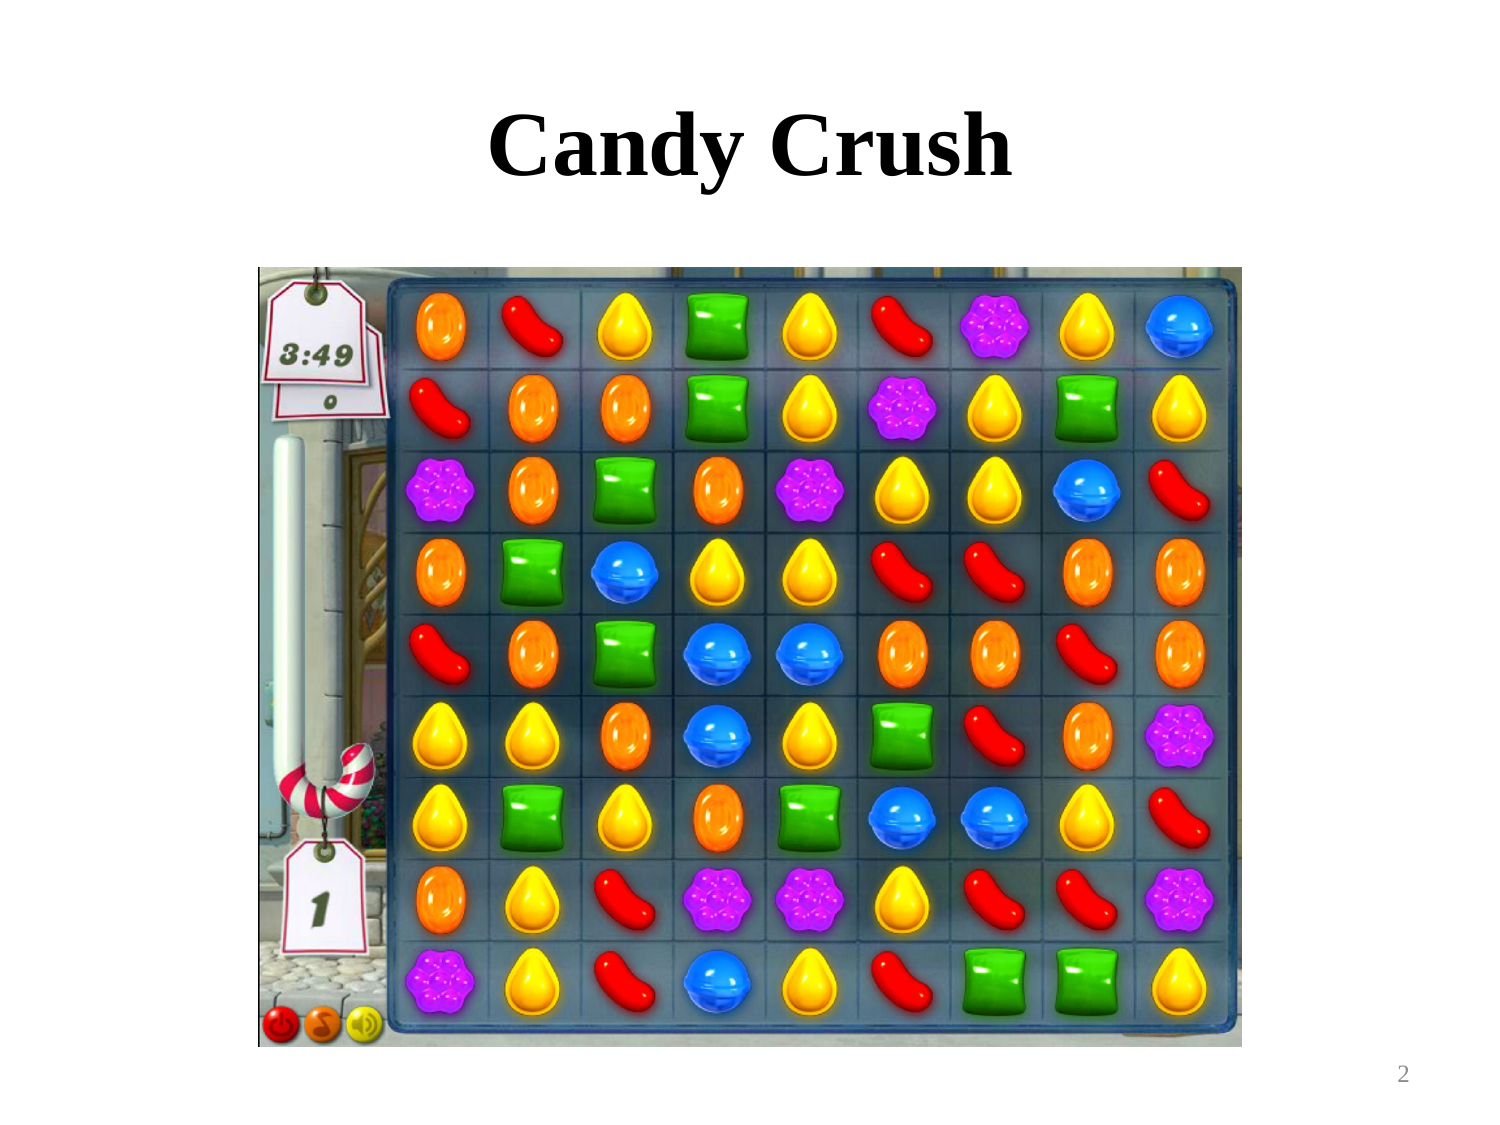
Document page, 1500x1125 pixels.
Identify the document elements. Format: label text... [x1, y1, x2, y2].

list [258, 266, 1242, 1048]
title Candy Crush [75, 45, 1425, 233]
slide_number 2 [1074, 1042, 1425, 1103]
